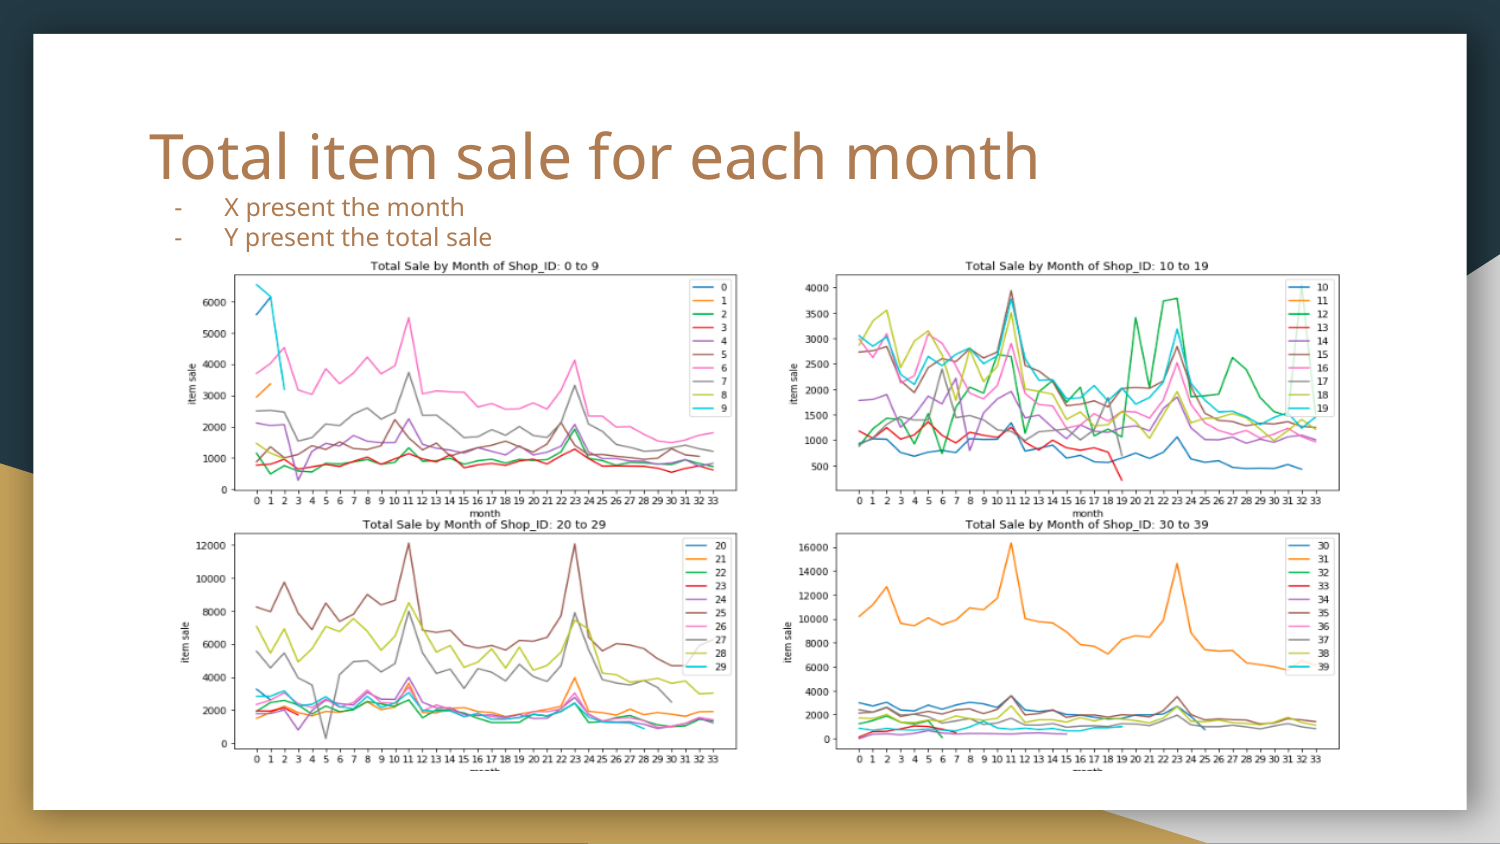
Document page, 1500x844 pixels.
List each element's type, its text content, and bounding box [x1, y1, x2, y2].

picture [176, 257, 1366, 771]
title Total item sale for each month X present the month Y present the total sale [134, 101, 1366, 385]
